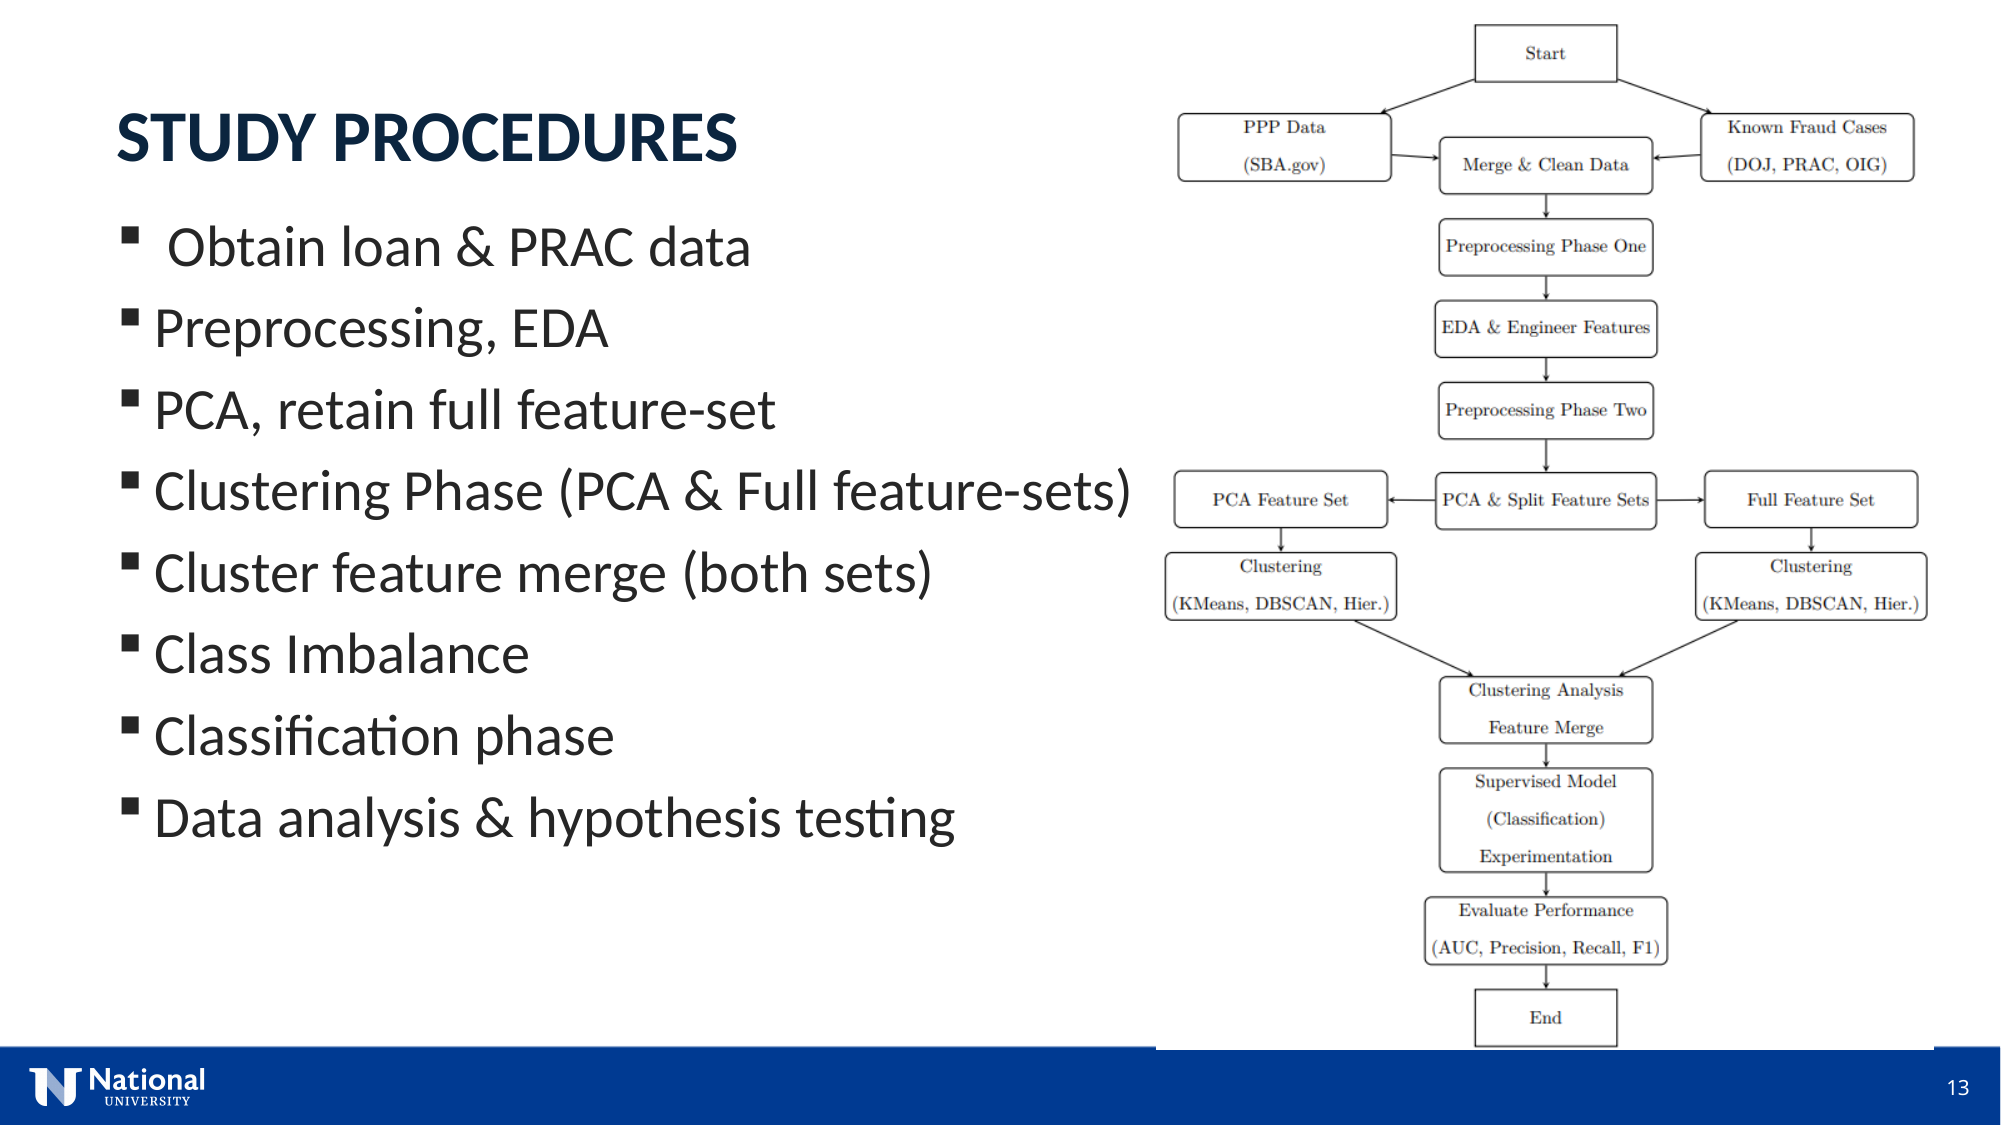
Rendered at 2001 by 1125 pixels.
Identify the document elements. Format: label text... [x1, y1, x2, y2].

text_box STUDY PROCEDURES [101, 80, 1156, 184]
text_box Obtain loan & PRAC data Preprocessing, EDA PCA, retain full feature-set Clustering Phase (PCA & Full feature-sets) Cluster feature merge (both sets) Class Imbalance Classification phase Data analysis & hypothesis testing [101, 200, 1156, 1004]
picture [0, 0, 2001, 1125]
